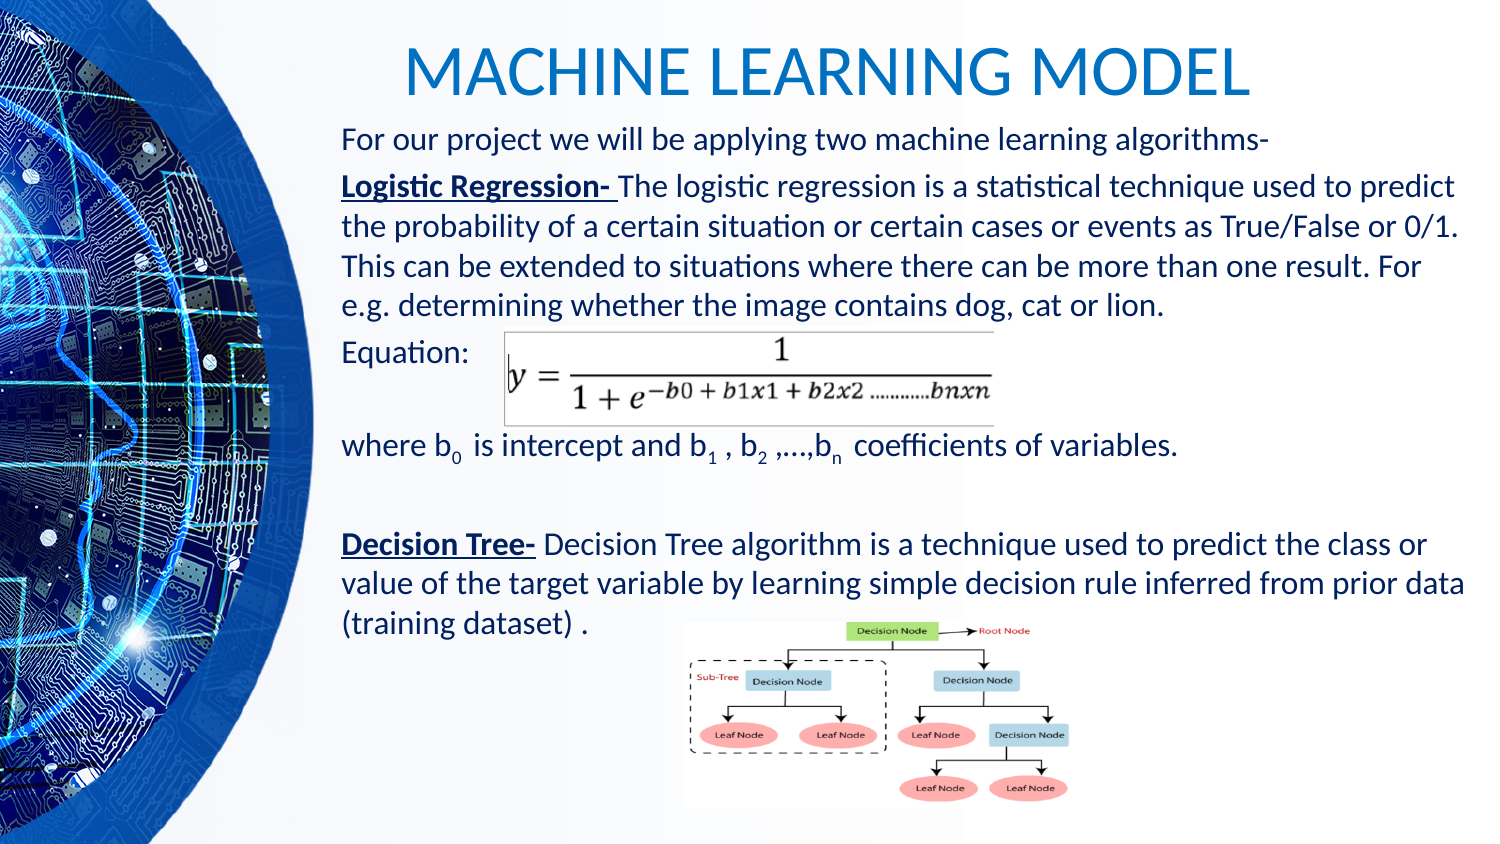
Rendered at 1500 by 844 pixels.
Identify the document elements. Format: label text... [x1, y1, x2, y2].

list For our project we will be applying two machine learning algorithms- Logistic Regression- The logistic regression is a statistical technique used to predict the probability of a certain situation or certain cases or events as True/False or 0/1. This can be extended to situations where there can be more than one result. For e.g. determining whether the image contains dog, cat or lion. Equation: where b0 is intercept and b1 , b2 ,…,bn coefficients of variables. Decision Tree- Decision Tree algorithm is a technique used to predict the class or value of the target variable by learning simple decision rule inferred from prior data (training dataset) . [326, 110, 1483, 832]
picture [0, 0, 1500, 844]
title MACHINE LEARNING MODEL [388, 15, 1420, 118]
